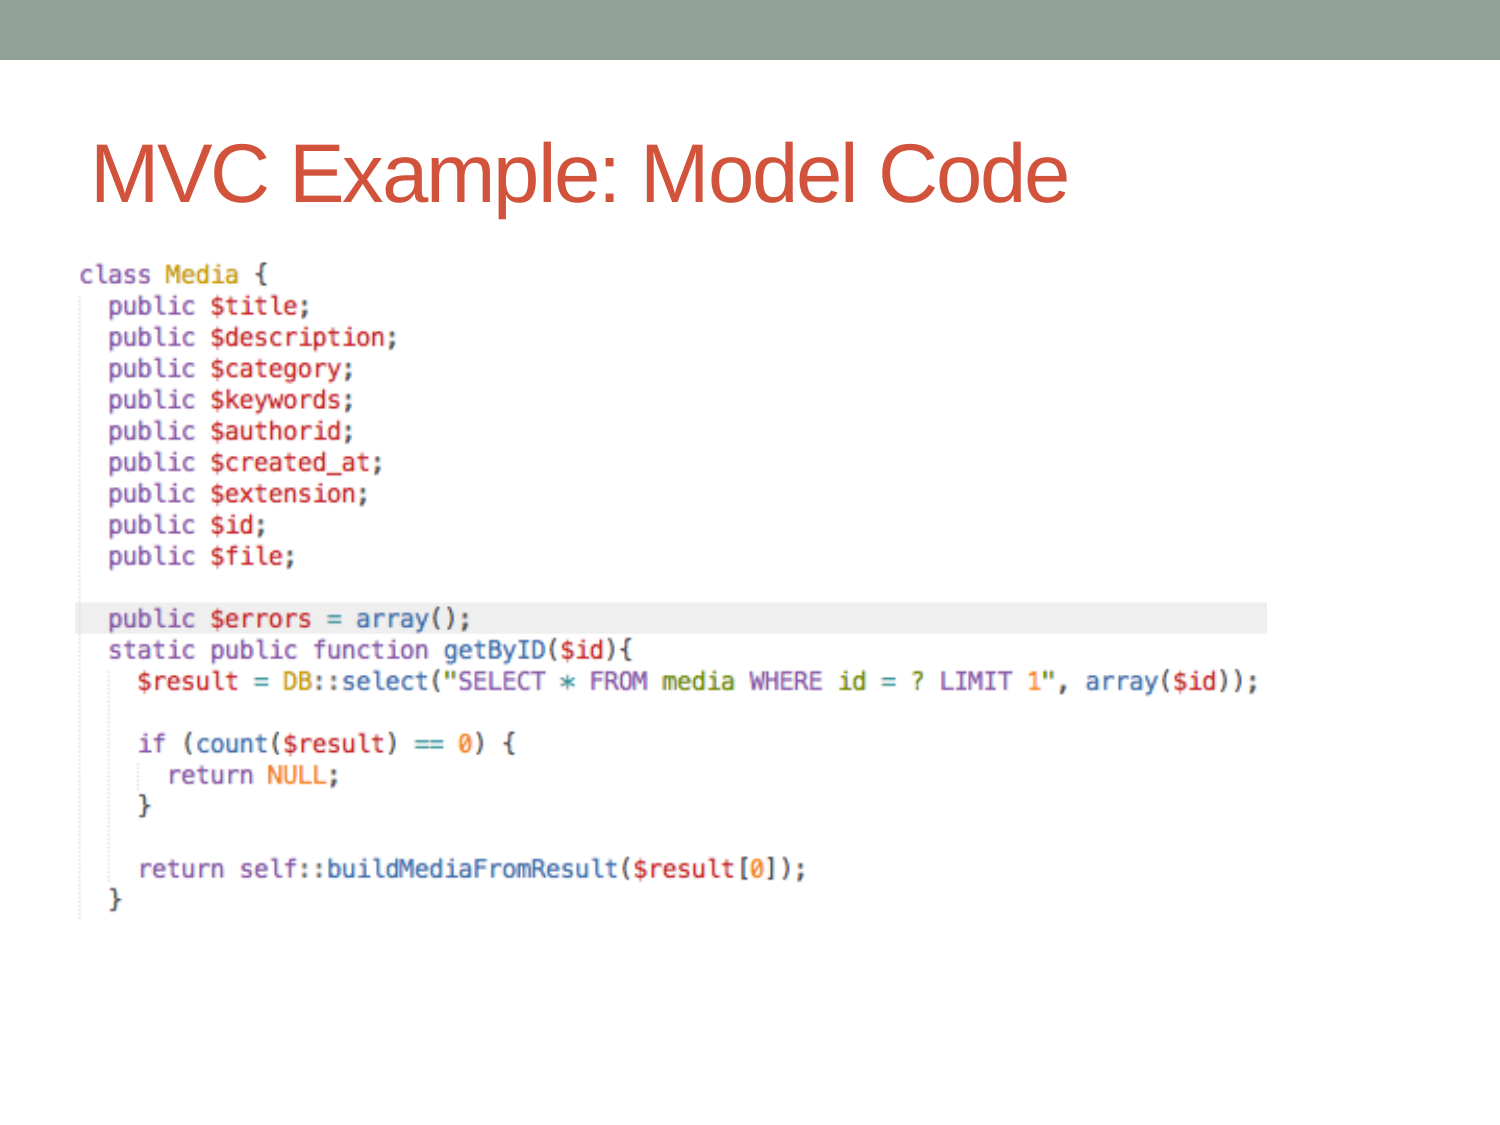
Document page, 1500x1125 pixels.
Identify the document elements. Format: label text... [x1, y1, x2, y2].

title MVC Example: Model Code [75, 87, 1425, 250]
picture [74, 260, 1267, 922]
